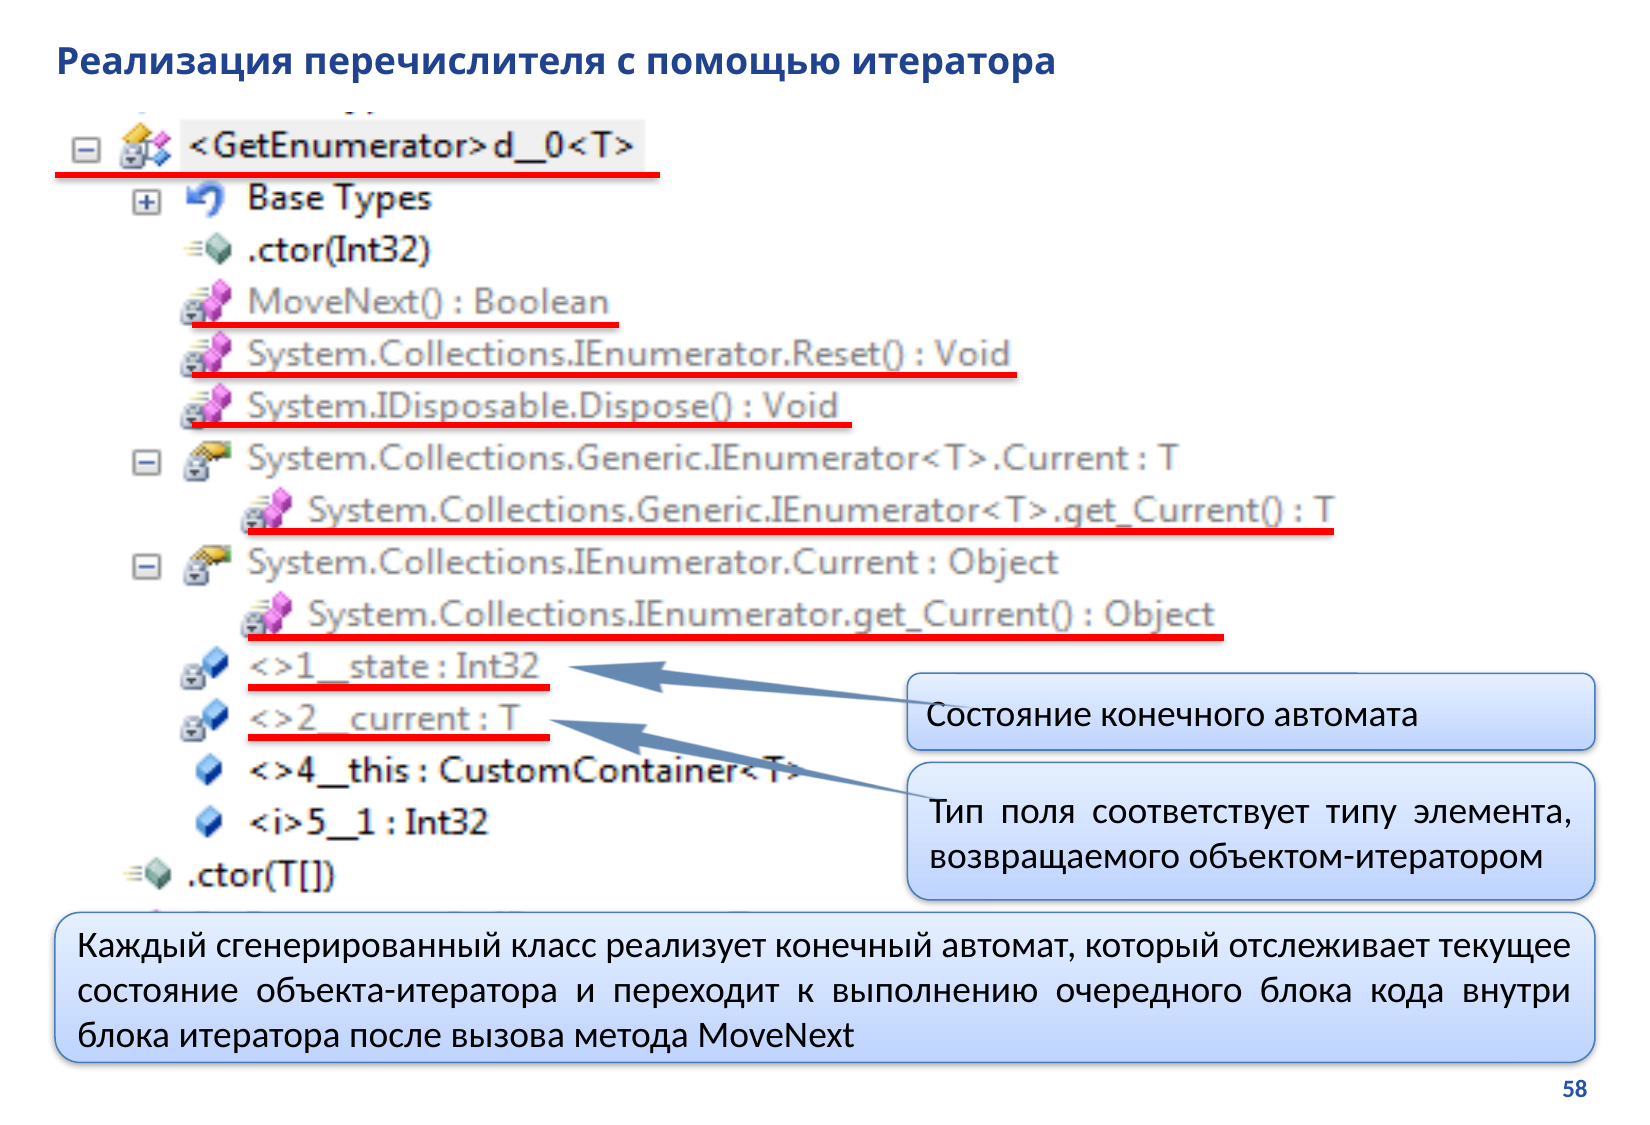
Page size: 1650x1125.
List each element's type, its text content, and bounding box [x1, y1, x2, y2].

text_box Каждый сгенерированный класс реализует конечный автомат, который отслеживает текущее состояние объекта-итератора и переходит к выполнению очередного блока кода внутри блока итератора после вызова метода MoveNext [54, 911, 1596, 1064]
text_box Cостояние конечного автомата [1367, 672, 1596, 751]
title Реализация перечислителя с помощью итератора [40, 29, 1616, 90]
picture [54, 112, 1362, 951]
text_box Тип поля соответствует типу элемента, возвращаемого объектом-итератором [1367, 761, 1596, 901]
